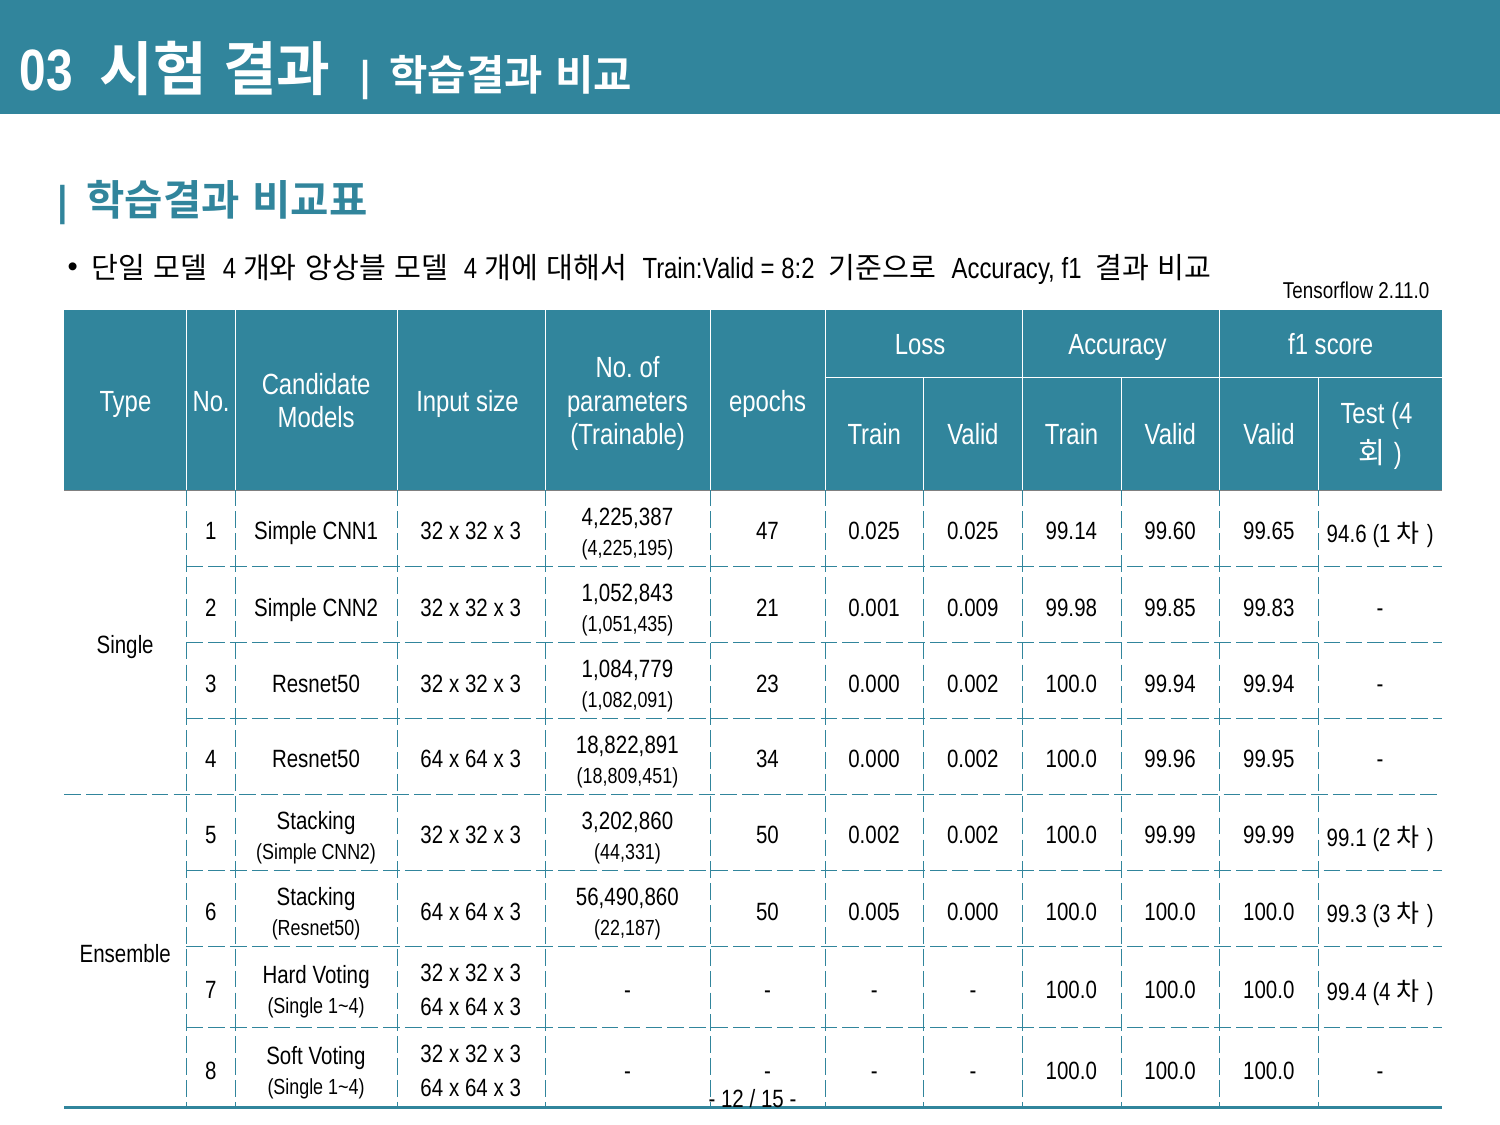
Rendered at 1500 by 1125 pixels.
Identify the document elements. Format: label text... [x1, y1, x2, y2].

table_cell 99.83 [1220, 566, 1318, 642]
table_cell 100.0 [1022, 946, 1121, 1027]
table_cell 99.96 [1121, 718, 1220, 794]
table_cell 7 [186, 946, 236, 1027]
table_cell Test (4회) [1319, 378, 1442, 490]
table_cell 100.0 [1022, 718, 1121, 794]
table_cell 32 x 32 x 3 [397, 642, 545, 718]
table_header Type [64, 313, 186, 490]
table_header epochs [711, 313, 825, 490]
table_cell Single [64, 491, 186, 794]
table_cell 56,490,860 (22,187) [545, 870, 710, 946]
table_cell 32 x 32 x 3 64 x 64 x 3 [397, 946, 545, 1027]
table_cell 21 [710, 566, 825, 642]
table_header No. [187, 313, 235, 490]
table_cell - [825, 1027, 924, 1106]
table_cell 100.0 [1220, 870, 1318, 946]
table_header Candidate Models [236, 313, 397, 490]
table_header No. of parameters (Trainable) [546, 313, 710, 490]
table_cell 99.4 (4차) [1318, 946, 1442, 1027]
table_cell - [545, 1027, 710, 1106]
table_cell 18,822,891 (18,809,451) [545, 718, 710, 794]
table_cell Train [1023, 378, 1121, 490]
table_cell - [1318, 1027, 1442, 1106]
table_cell Resnet50 [236, 718, 397, 794]
table_cell - [924, 1027, 1022, 1106]
table_cell - [1318, 642, 1442, 718]
table_cell 99.94 [1121, 642, 1220, 718]
table_cell 0.000 [924, 870, 1022, 946]
table_cell - [924, 946, 1022, 1027]
table_cell Simple CNN1 [236, 491, 397, 566]
table_cell Soft Voting (Single 1~4) [236, 1027, 397, 1106]
table_cell 99.14 [1022, 491, 1121, 566]
table_cell 32 x 32 x 3 [397, 794, 545, 870]
table_cell 99.60 [1121, 491, 1220, 566]
table_cell 3,202,860 (44,331) [545, 794, 710, 870]
table_cell - [1318, 718, 1442, 794]
table_cell Stacking (Resnet50) [236, 870, 397, 946]
table_cell Valid [924, 378, 1022, 490]
table_cell Hard Voting (Single 1~4) [236, 946, 397, 1027]
table_cell - [710, 1027, 825, 1106]
table_cell 50 [710, 794, 825, 870]
text_box | 학습결과 비교표 [42, 166, 383, 231]
table_cell 4 [186, 718, 236, 794]
table_cell 3 [186, 642, 236, 718]
table_header Input size [398, 313, 545, 490]
table_cell 1,084,779 (1,082,091) [545, 642, 710, 718]
table_cell 100.0 [1121, 946, 1220, 1027]
table_cell 32 x 32 x 3 64 x 64 x 3 [397, 1027, 545, 1106]
table_cell 99.95 [1220, 718, 1318, 794]
table_cell 64 x 64 x 3 [397, 870, 545, 946]
table_cell 0.000 [825, 642, 924, 718]
table_cell 4,225,387 (4,225,195) [545, 491, 710, 566]
table_cell 99.1 (2차) [1318, 794, 1442, 870]
text_box - 12 / 15 - [693, 1075, 818, 1120]
table_cell 34 [710, 718, 825, 794]
table_cell 1,052,843 (1,051,435) [545, 566, 710, 642]
table_cell 0.005 [825, 870, 924, 946]
table_cell 100.0 [1220, 946, 1318, 1027]
table_cell 64 x 64 x 3 [397, 718, 545, 794]
table_cell 100.0 [1022, 794, 1121, 870]
table_cell 47 [710, 491, 825, 566]
table_header Loss [826, 313, 1022, 377]
table_cell 99.94 [1220, 642, 1318, 718]
table_cell 100.0 [1121, 870, 1220, 946]
table_cell Valid [1220, 378, 1318, 490]
table_header f1 score [1220, 313, 1442, 377]
table_cell - [1318, 566, 1442, 642]
table_cell 32 x 32 x 3 [397, 566, 545, 642]
table_cell 0.002 [924, 642, 1022, 718]
table_cell 0.025 [924, 491, 1022, 566]
table_cell - [825, 946, 924, 1027]
table_header Accuracy [1023, 313, 1219, 377]
table_cell Stacking (Simple CNN2) [236, 794, 397, 870]
table_cell 8 [186, 1027, 236, 1106]
table_cell 50 [710, 870, 825, 946]
table_cell 5 [186, 794, 236, 870]
table_cell 100.0 [1220, 1027, 1318, 1106]
table_cell Resnet50 [236, 642, 397, 718]
table_cell 32 x 32 x 3 [397, 491, 545, 566]
table_cell 2 [186, 566, 236, 642]
table_cell 99.98 [1022, 566, 1121, 642]
table_cell Simple CNN2 [236, 566, 397, 642]
table_cell - [545, 946, 710, 1027]
table_cell 0.002 [924, 794, 1022, 870]
table_cell 99.99 [1121, 794, 1220, 870]
table_cell 99.3 (3차) [1318, 870, 1442, 946]
table_cell 6 [186, 870, 236, 946]
table_cell 100.0 [1022, 870, 1121, 946]
table_cell Ensemble [64, 794, 186, 1106]
text_box 단일 모델 4개와 앙상블 모델 4개에 대해서 Train:Valid = 8:2 기준으로 Accuracy, f1 결과 비교 [53, 241, 1227, 292]
table_cell - [710, 946, 825, 1027]
table_cell 100.0 [1022, 1027, 1121, 1106]
table_cell 1 [186, 491, 236, 566]
table_cell 0.002 [924, 718, 1022, 794]
table_cell 0.009 [924, 566, 1022, 642]
title 03 시험 결과 | 학습결과 비교 [4, 27, 1102, 106]
table_cell 100.0 [1121, 1027, 1220, 1106]
table_cell 99.99 [1220, 794, 1318, 870]
table_cell 0.000 [825, 718, 924, 794]
table_cell 94.6 (1차) [1318, 491, 1442, 566]
table_cell Train [826, 378, 923, 490]
table_cell 0.001 [825, 566, 924, 642]
table_cell 23 [710, 642, 825, 718]
table_cell 0.002 [825, 794, 924, 870]
table_cell 99.85 [1121, 566, 1220, 642]
table_cell 99.65 [1220, 491, 1318, 566]
table_cell 100.0 [1022, 642, 1121, 718]
table_cell Valid [1122, 378, 1219, 490]
table_cell 0.025 [825, 491, 924, 566]
text_box Tensorflow 2.11.0 [1268, 268, 1445, 311]
